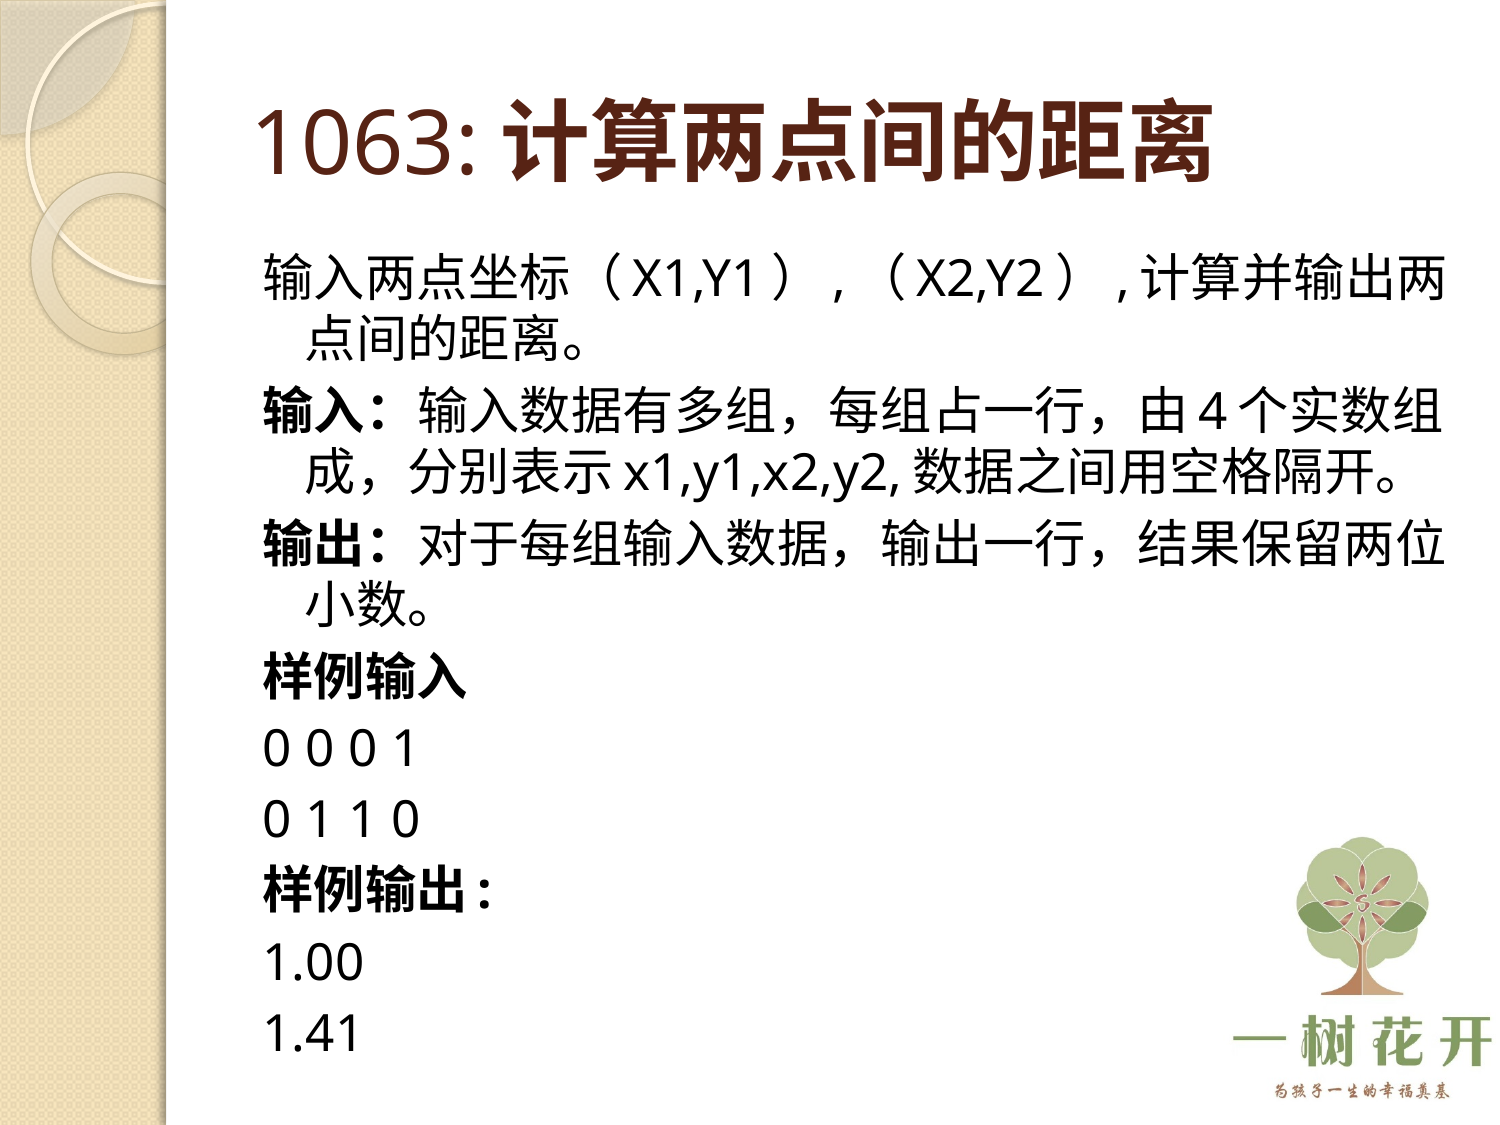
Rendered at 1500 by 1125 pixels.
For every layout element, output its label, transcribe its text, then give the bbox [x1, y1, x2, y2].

list 输入两点坐标（X1,Y1）,（X2,Y2）,计算并输出两点间的距离。 输入：输入数据有多组，每组占一行，由4个实数组成，分别表示x1,y1,x2,y2,数据之间用空格隔开。 输出：对于每组输入数据，输出一行，结果保留两位小数。 样例输入 0 0 0 1 0 1 1 0 样例输出: 1.00 1.41 [235, 237, 1466, 1071]
title 1063:计算两点间的距离 [235, 45, 1466, 233]
picture [1223, 826, 1500, 1125]
